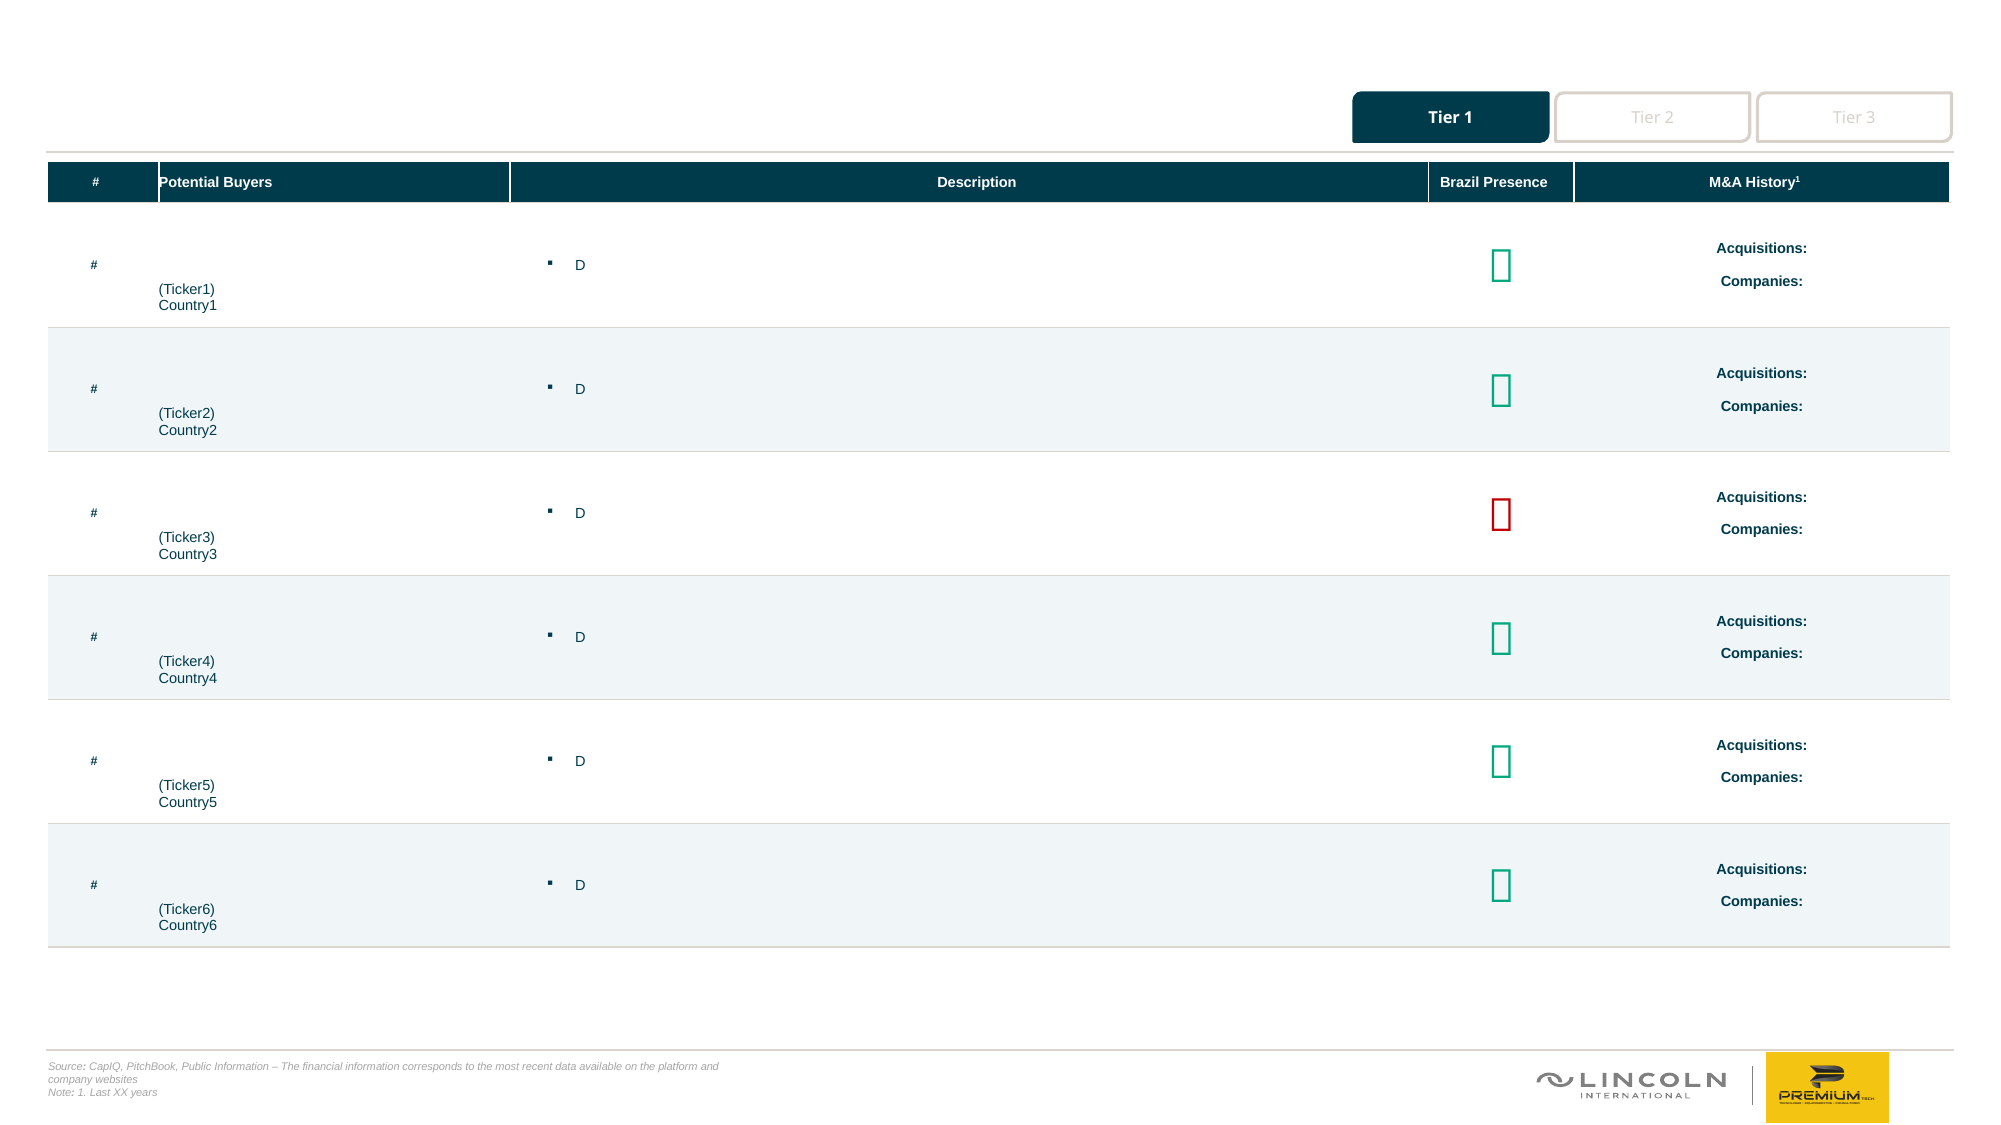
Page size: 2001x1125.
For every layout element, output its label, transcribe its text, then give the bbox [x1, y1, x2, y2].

table_cell (Ticker3) Country3 [159, 452, 510, 575]
table_cell  [1429, 328, 1574, 451]
table_cell D [510, 203, 1429, 327]
table_cell (Ticker6) Country6 [159, 824, 510, 946]
table_cell  [1429, 203, 1574, 327]
table_cell # [48, 700, 159, 823]
table_cell (Ticker5) Country5 [159, 700, 510, 823]
table_cell # [48, 328, 159, 451]
table_cell (Ticker4) Country4 [159, 576, 510, 699]
table_cell # [48, 576, 159, 699]
table_cell  [1429, 700, 1574, 823]
table_header Description [511, 162, 1428, 202]
table_cell  [1429, 824, 1574, 946]
table_header M&A History1 [1575, 162, 1949, 202]
picture [1765, 1052, 1890, 1123]
table_cell  [1429, 452, 1574, 575]
table_cell D [510, 452, 1429, 575]
table_cell # [48, 203, 159, 327]
table_header Potential Buyers [160, 162, 509, 202]
table_header # [48, 162, 158, 202]
table_cell Acquisitions: Companies: [1574, 700, 1950, 823]
table_cell # [48, 452, 159, 575]
table_cell Acquisitions: Companies: [1574, 328, 1950, 451]
table_cell  [1429, 576, 1574, 699]
table_cell D [510, 328, 1429, 451]
table_cell D [510, 576, 1429, 699]
table_header Brazil Presence [1429, 162, 1573, 202]
table_cell D [510, 700, 1429, 823]
table_cell (Ticker2) Country2 [159, 328, 510, 451]
table_cell Acquisitions: Companies: [1574, 203, 1950, 327]
table_cell Acquisitions: Companies: [1574, 824, 1950, 946]
table_cell (Ticker1) Country1 [159, 203, 510, 327]
table_cell Acquisitions: Companies: [1574, 576, 1950, 699]
table_cell # [48, 824, 159, 946]
table_cell D [510, 824, 1429, 946]
table_cell Acquisitions: Companies: [1574, 452, 1950, 575]
